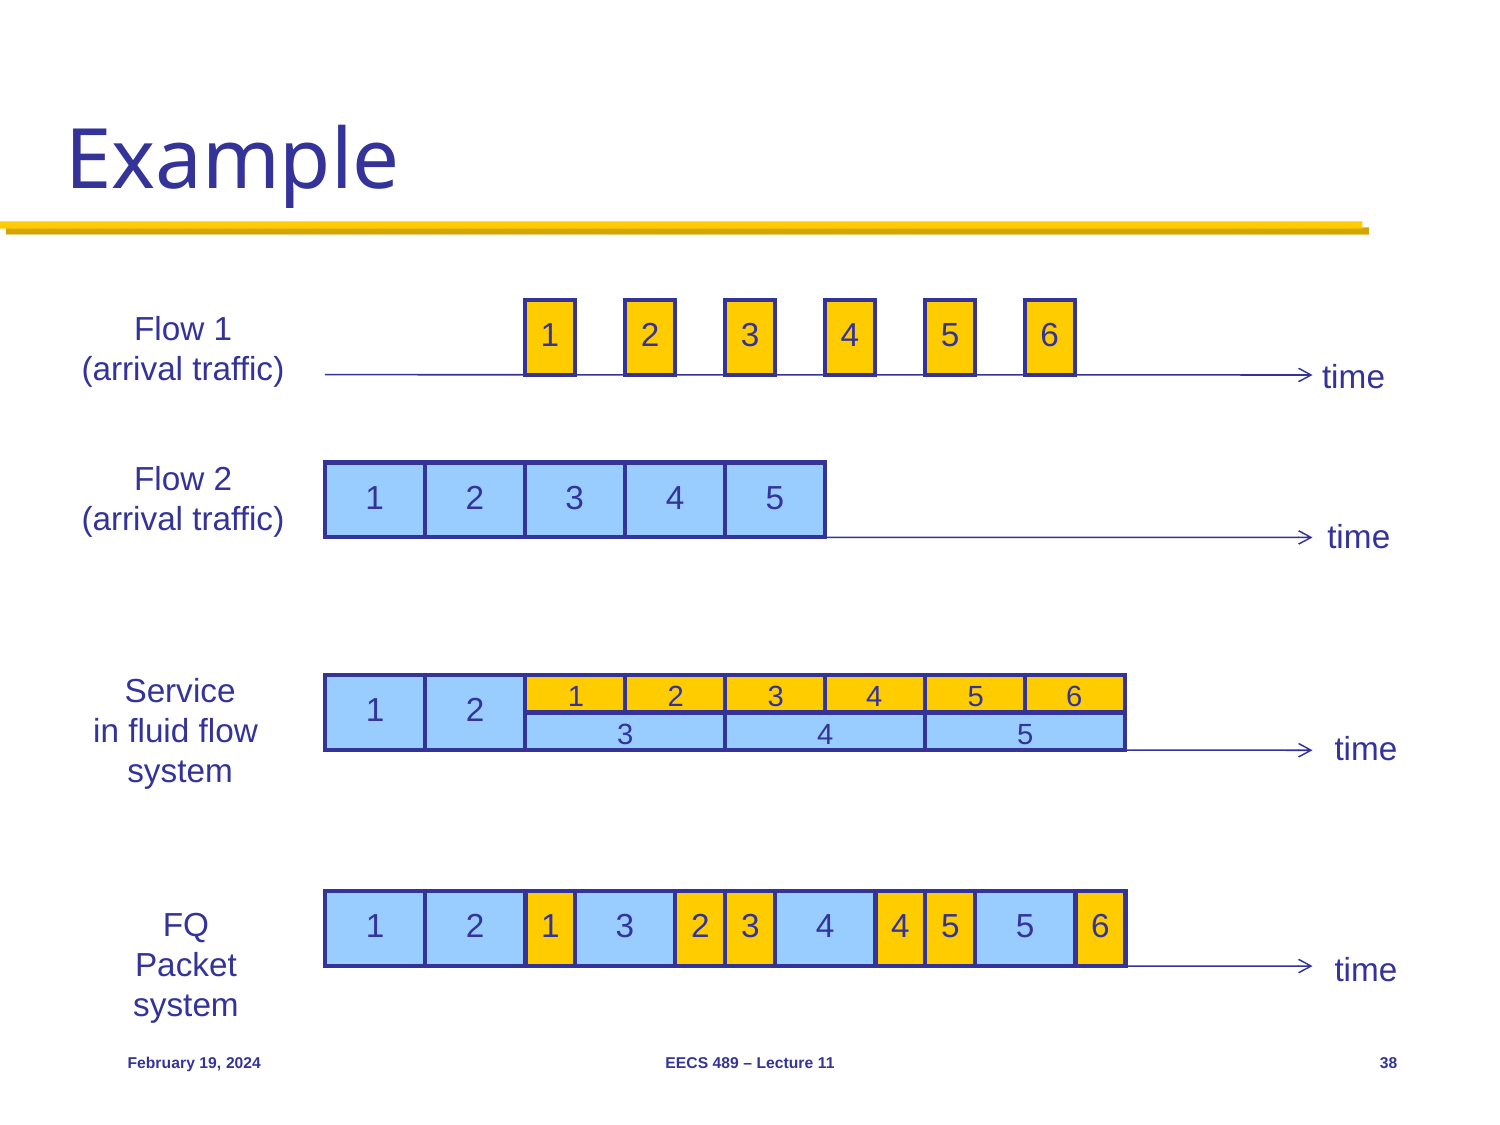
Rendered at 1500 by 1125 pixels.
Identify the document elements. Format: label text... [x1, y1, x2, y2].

text_box [725, 713, 802, 750]
text_box [825, 530, 1312, 545]
text_box [699, 675, 725, 713]
text_box 2 [652, 670, 699, 720]
text_box 2 [450, 468, 499, 524]
text_box 4 [802, 707, 849, 758]
text_box 6 [1025, 306, 1074, 361]
text_box 1 [350, 681, 400, 736]
text_box [1025, 675, 1051, 713]
text_box 5 [1000, 897, 1050, 952]
text_box [799, 675, 825, 713]
text_box [525, 675, 552, 712]
title Example [49, 24, 1451, 213]
text_box [925, 891, 976, 966]
text_box 6 [1076, 897, 1125, 952]
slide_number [112, 1024, 426, 1101]
text_box [898, 675, 924, 713]
text_box [725, 462, 825, 538]
slide_number 38 [1312, 1024, 1413, 1101]
text_box time [1307, 347, 1401, 402]
text_box Flow 1 (arrival traffic) [66, 299, 300, 395]
text_box [725, 891, 774, 966]
text_box [624, 675, 652, 713]
text_box [1075, 891, 1126, 966]
text_box 4 [876, 897, 925, 952]
footer EECS 489 – Lecture 11 [512, 1024, 988, 1101]
text_box 5 [1002, 707, 1049, 758]
text_box [624, 299, 675, 375]
text_box 4 [800, 897, 850, 952]
text_box 2 [676, 897, 725, 952]
text_box [825, 675, 851, 713]
text_box [1049, 713, 1125, 750]
text_box 5 [750, 468, 799, 524]
text_box 2 [450, 897, 500, 952]
text_box [725, 675, 752, 713]
text_box time [1312, 507, 1406, 563]
text_box 5 [925, 306, 975, 361]
text_box 5 [926, 897, 975, 952]
text_box [425, 891, 525, 966]
text_box Service in fluid flow system [78, 662, 283, 797]
text_box [924, 675, 952, 713]
text_box [849, 713, 924, 750]
text_box 5 [952, 670, 999, 720]
text_box 3 [752, 670, 799, 720]
text_box 6 [1051, 670, 1098, 720]
text_box [525, 712, 602, 750]
text_box [425, 462, 525, 538]
text_box [324, 462, 425, 538]
text_box [525, 891, 575, 966]
text_box [575, 891, 675, 966]
text_box 3 [550, 468, 599, 524]
text_box FQ Packet system [118, 896, 254, 1024]
text_box [1098, 675, 1125, 713]
text_box [649, 713, 725, 750]
text_box [825, 299, 875, 375]
text_box 2 [450, 681, 500, 736]
text_box 4 [851, 670, 898, 720]
text_box [774, 891, 875, 966]
text_box [725, 299, 775, 306]
text_box [324, 674, 425, 750]
text_box [999, 675, 1025, 713]
text_box 1 [525, 306, 574, 361]
text_box 4 [825, 306, 874, 361]
text_box [425, 674, 525, 750]
text_box 3 [725, 306, 775, 361]
text_box [976, 891, 1075, 966]
text_box Flow 2 (arrival traffic) [66, 449, 300, 545]
text_box 1 [350, 897, 400, 952]
text_box [599, 675, 624, 712]
text_box 1 [552, 670, 599, 720]
text_box 1 [526, 897, 575, 952]
text_box time [1319, 941, 1413, 996]
text_box [681, 958, 1313, 974]
text_box [725, 361, 775, 375]
text_box 2 [625, 306, 675, 361]
text_box 1 [350, 468, 399, 524]
text_box [624, 462, 725, 538]
text_box [924, 299, 975, 375]
text_box [525, 462, 624, 538]
text_box [875, 891, 925, 966]
text_box 3 [602, 707, 649, 758]
text_box 3 [726, 897, 774, 952]
text_box 4 [650, 468, 700, 524]
text_box 3 [600, 897, 649, 952]
text_box [1025, 299, 1075, 375]
text_box [675, 891, 725, 966]
text_box [525, 299, 575, 375]
text_box [924, 713, 1002, 750]
text_box time [1319, 720, 1413, 775]
text_box [324, 891, 425, 966]
